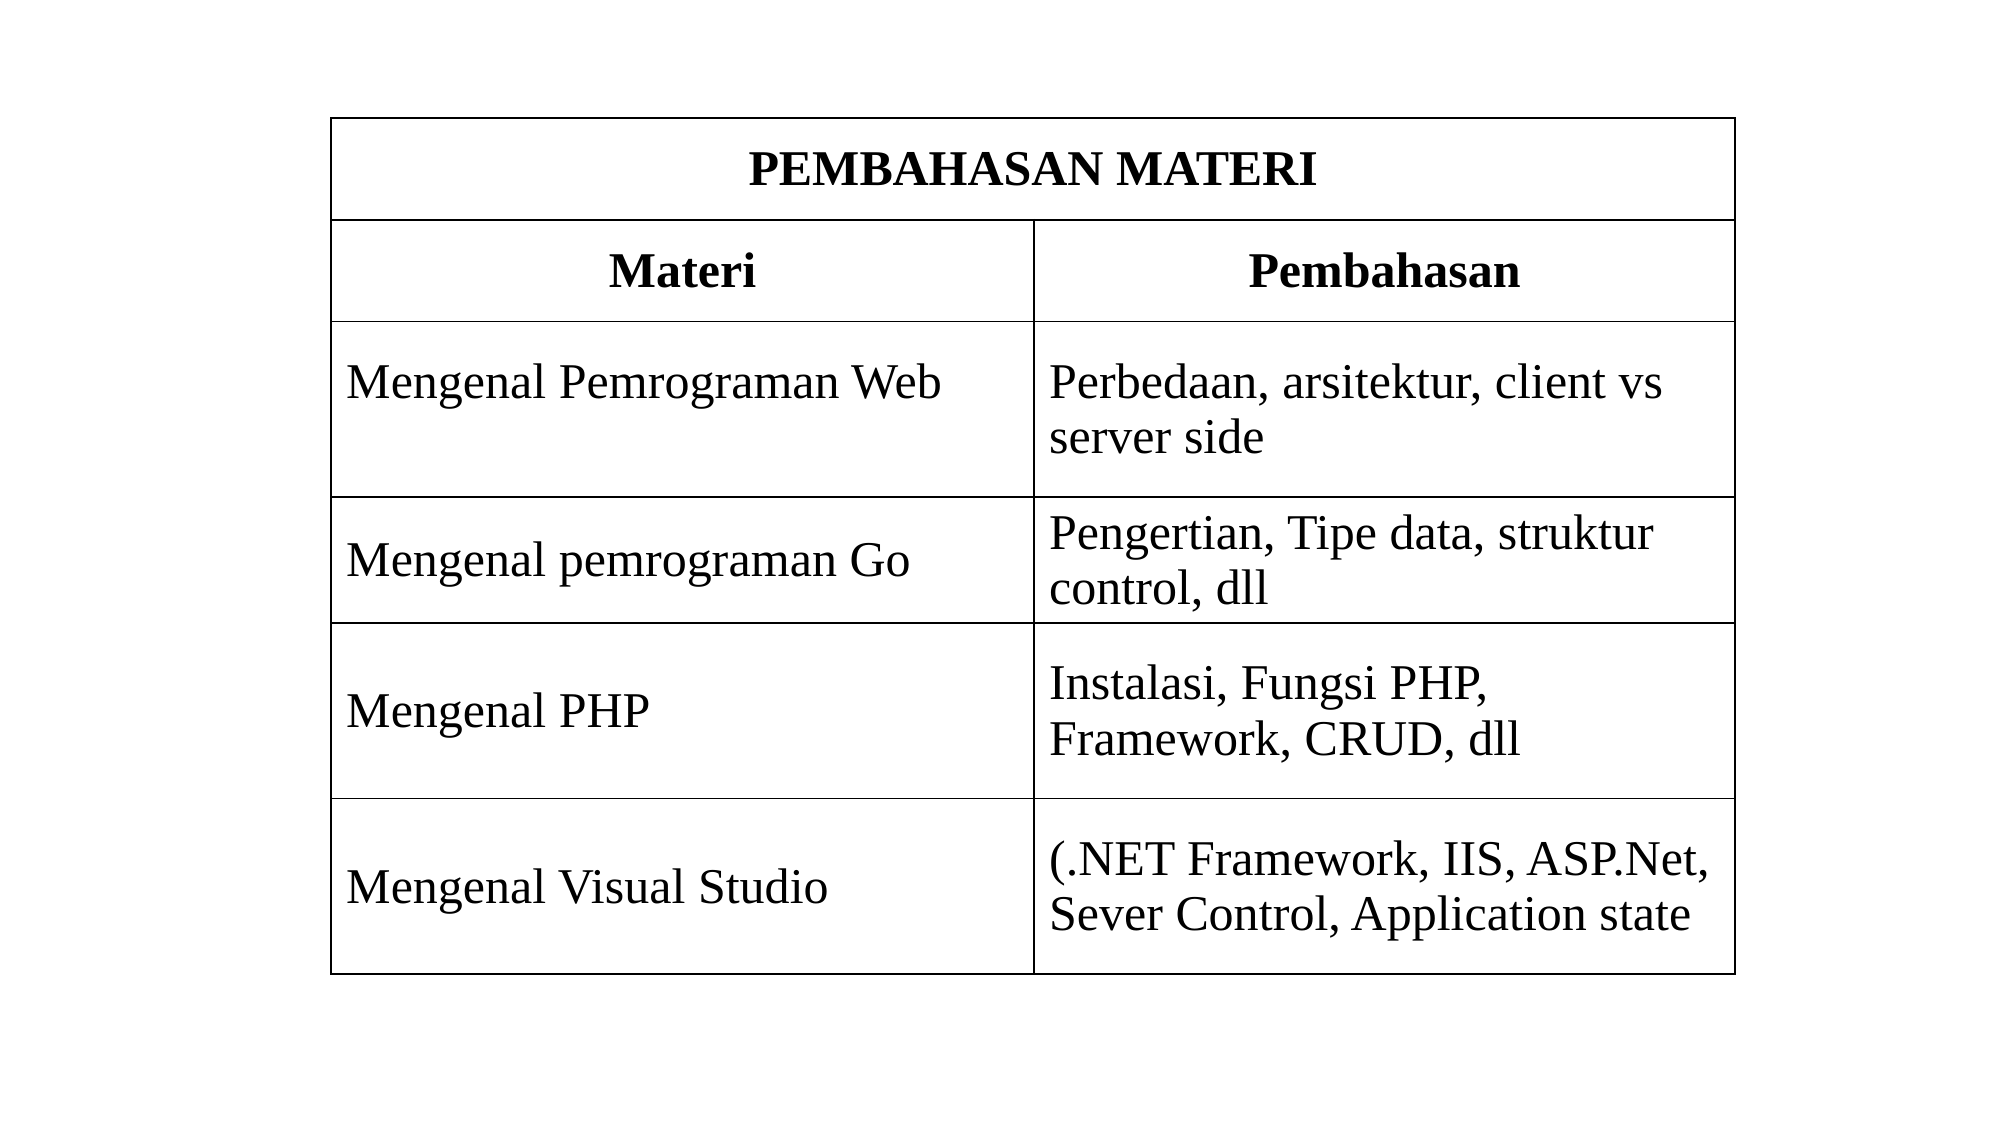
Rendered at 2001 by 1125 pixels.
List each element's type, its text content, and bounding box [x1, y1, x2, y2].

table_cell Instalasi, Fungsi PHP, Framework, CRUD, dll [1035, 624, 1734, 798]
table_cell Mengenal PHP [332, 624, 1033, 798]
table_cell (.NET Framework, IIS, ASP.Net, Sever Control, Application state [1035, 799, 1734, 973]
table_header PEMBAHASAN MATERI [332, 119, 1734, 219]
table_cell Pembahasan [1035, 221, 1734, 321]
table_cell Mengenal Visual Studio [332, 799, 1033, 973]
table_cell Mengenal Pemrograman Web [332, 322, 1033, 496]
table_cell Pengertian, Tipe data, struktur control, dll [1035, 498, 1734, 622]
table_cell Mengenal pemrograman Go [332, 498, 1033, 622]
table_cell Materi [332, 221, 1033, 321]
table_cell Perbedaan, arsitektur, client vs server side [1035, 322, 1734, 496]
